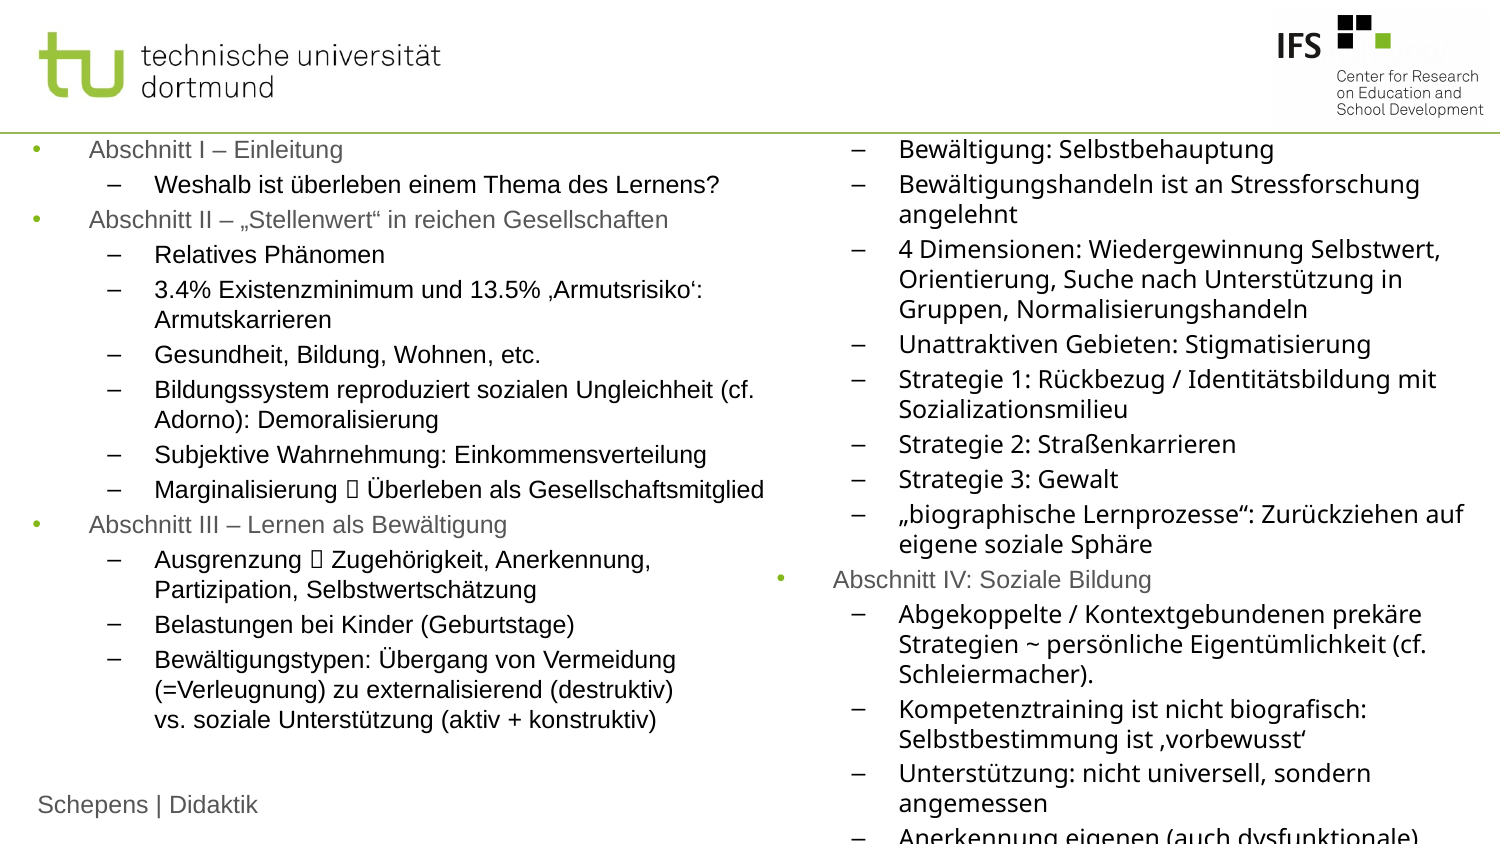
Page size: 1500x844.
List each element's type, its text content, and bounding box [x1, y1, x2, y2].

picture [9, 2, 476, 132]
list Abschnitt I – Einleitung Weshalb ist überleben einem Thema des Lernens? Abschnitt II – „Stellenwert“ in reichen Gesellschaften Relatives Phänomen 3.4% Existenzminimum und 13.5% ‚Armutsrisiko‘: Armutskarrieren Gesundheit, Bildung, Wohnen, etc. Bildungssystem reproduziert sozialen Ungleichheit (cf. Adorno): Demoralisierung Subjektive Wahrnehmung: Einkommensverteilung Marginalisierung  Überleben als Gesellschaftsmitglied Abschnitt III – Lernen als Bewältigung Ausgrenzung  Zugehörigkeit, Anerkennung, Partizipation, Selbstwertschätzung Belastungen bei Kinder (Geburtstage) Bewältigungstypen: Übergang von Vermeidung (=Verleugnung) zu externalisierend (destruktiv) vs. soziale Unterstützung (aktiv + konstruktiv) [17, 126, 761, 657]
list Bewältigung: Selbstbehauptung Bewältigungshandeln ist an Stressforschung angelehnt 4 Dimensionen: Wiedergewinnung Selbstwert, Orientierung, Suche nach Unterstützung in Gruppen, Normalisierungshandeln Unattraktiven Gebieten: Stigmatisierung Strategie 1: Rückbezug / Identitätsbildung mit Sozializationsmilieu Strategie 2: Straßenkarrieren Strategie 3: Gewalt „biographische Lernprozesse“: Zurückziehen auf eigene soziale Sphäre Abschnitt IV: Soziale Bildung Abgekoppelte / Kontextgebundenen prekäre Strategien ~ persönliche Eigentümlichkeit (cf. Schleiermacher). Kompetenztraining ist nicht biografisch: Selbstbestimmung ist ‚vorbewusst‘ Unterstützung: nicht universell, sondern angemessen Anerkennung eigenen (auch dysfunktionale) Lebensleistungen [761, 126, 1500, 657]
picture [1271, 10, 1491, 126]
